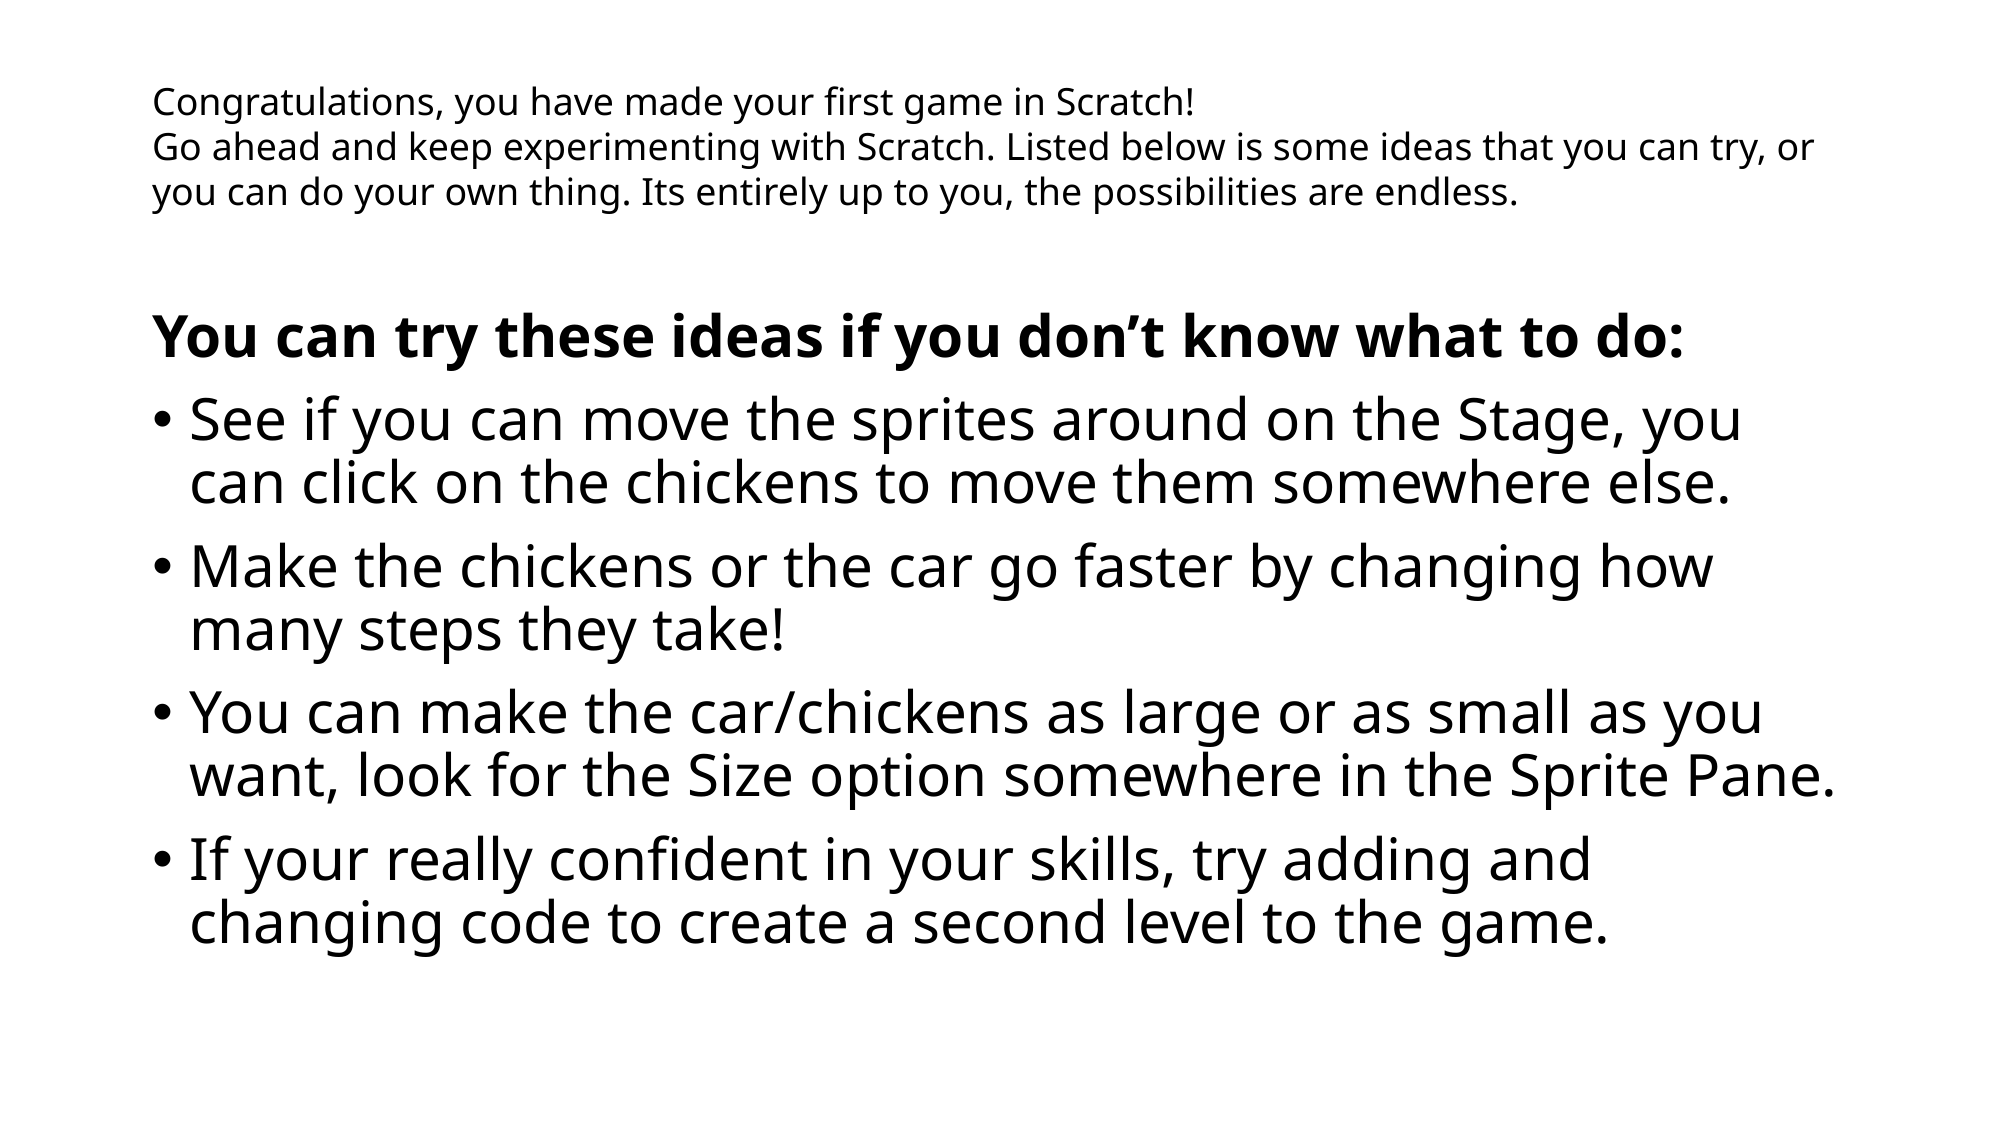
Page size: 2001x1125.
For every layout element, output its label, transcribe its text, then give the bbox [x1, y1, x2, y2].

text_box Congratulations, you have made your first game in Scratch! Go ahead and keep experimenting with Scratch. Listed below is some ideas that you can try, or you can do your own thing. Its entirely up to you, the possibilities are endless. [137, 70, 1863, 220]
list You can try these ideas if you don’t know what to do: See if you can move the sprites around on the Stage, you can click on the chickens to move them somewhere else. Make the chickens or the car go faster by changing how many steps they take! You can make the car/chickens as large or as small as you want, look for the Size option somewhere in the Sprite Pane. If your really confident in your skills, try adding and changing code to create a second level to the game. [137, 299, 1863, 1014]
